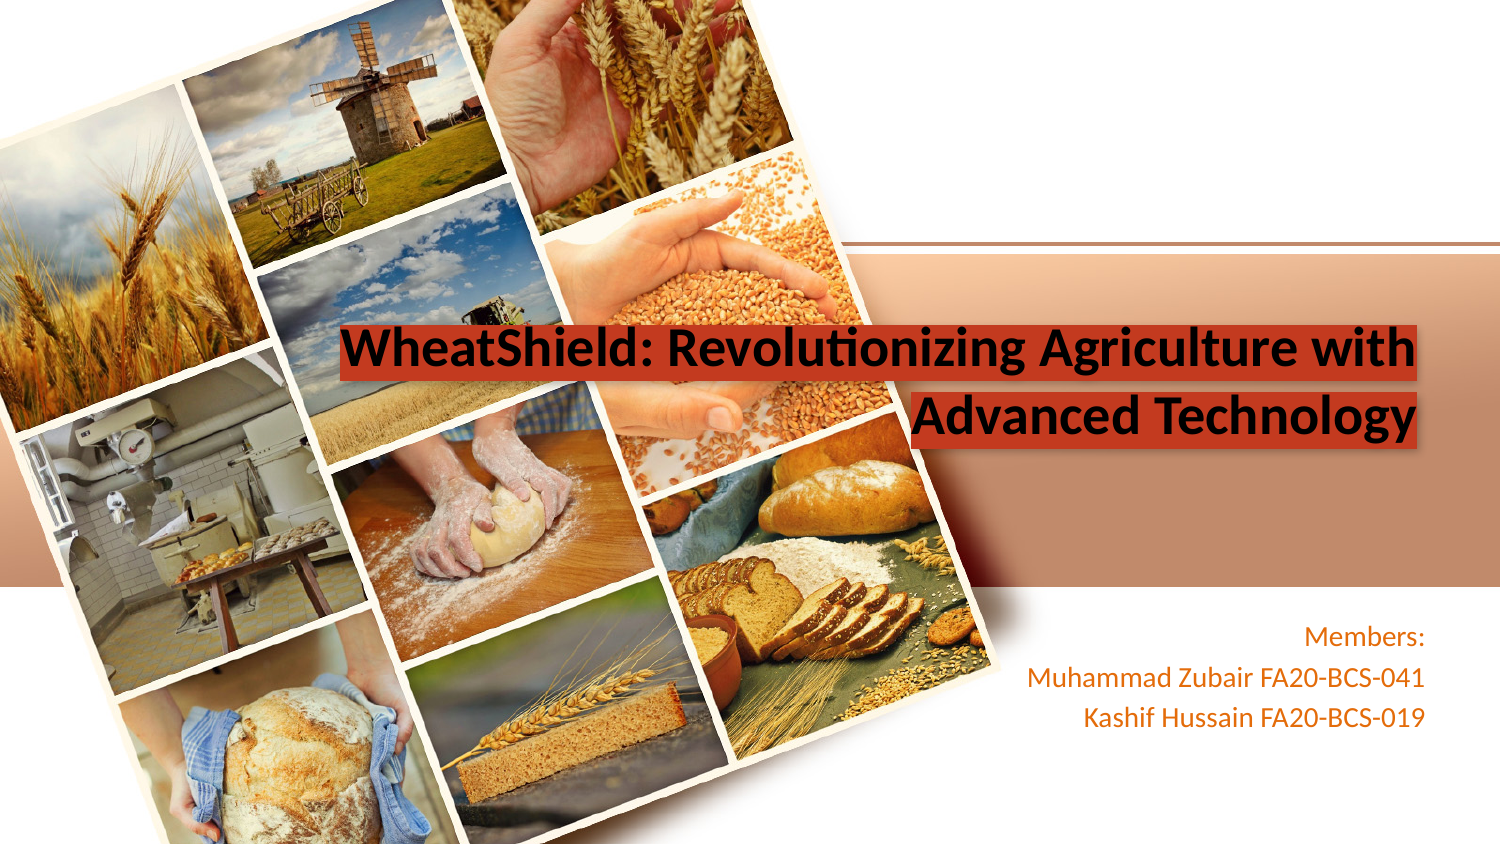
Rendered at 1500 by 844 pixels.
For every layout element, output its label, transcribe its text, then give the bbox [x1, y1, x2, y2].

subtitle Members: Muhammad Zubair FA20-BCS-041 Kashif Hussain FA20-BCS-019 [185, 609, 1441, 730]
title WheatShield: Revolutionizing Agriculture with Advanced Technology [160, 302, 1433, 522]
picture [0, 0, 1500, 844]
